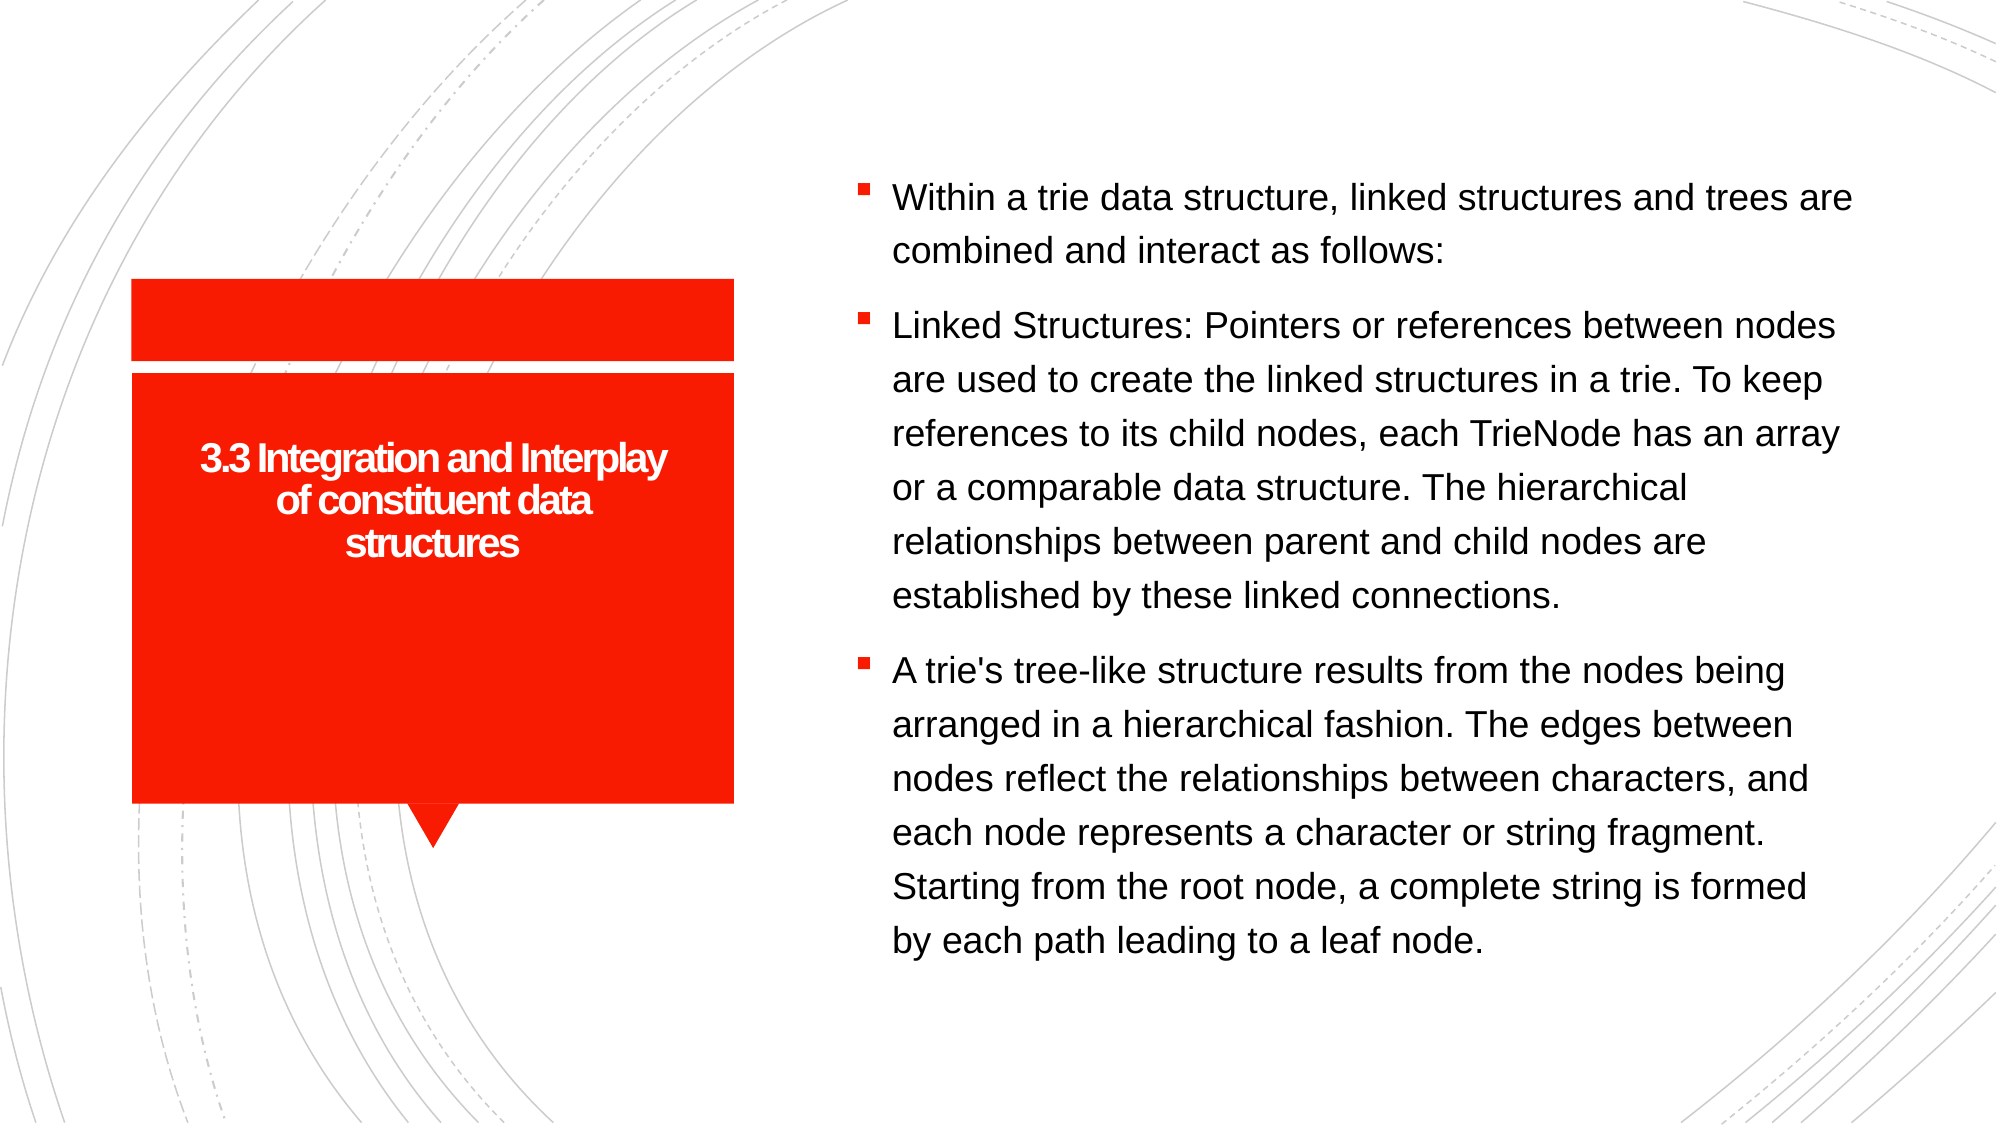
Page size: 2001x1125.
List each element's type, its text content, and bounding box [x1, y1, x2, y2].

list Within a trie data structure, linked structures and trees are combined and interact as follows: Linked Structures: Pointers or references between nodes are used to create the linked structures in a trie. To keep references to its child nodes, each TrieNode has an array or a comparable data structure. The hierarchical relationships between parent and child nodes are established by these linked connections. A trie's tree-like structure results from the nodes being arranged in a hierarchical fashion. The edges between nodes reflect the relationships between characters, and each node represents a character or string fragment. Starting from the root node, a complete string is formed by each path leading to a leaf node. [839, 131, 1871, 993]
title 3.3 Integration and Interplay of constituent data structures [145, 385, 720, 789]
